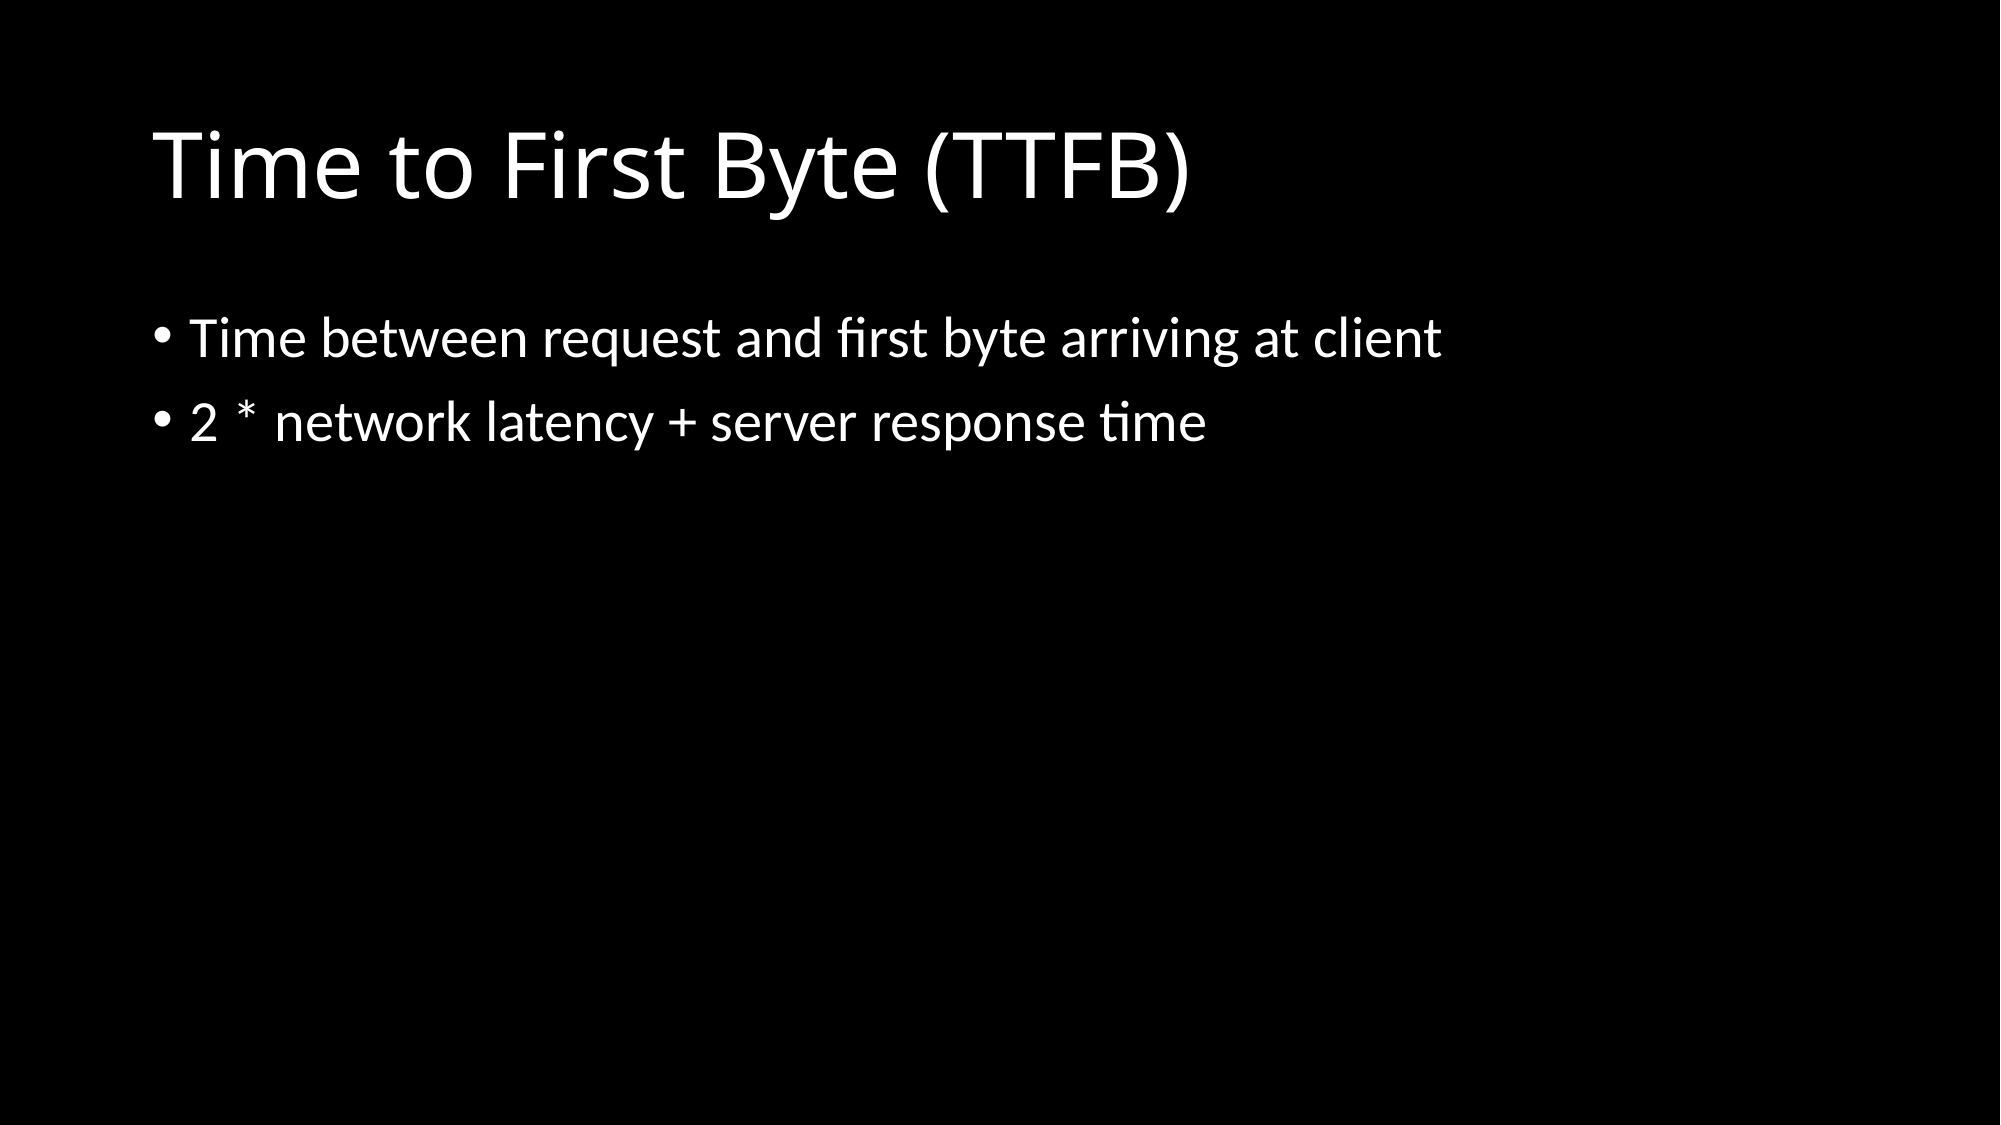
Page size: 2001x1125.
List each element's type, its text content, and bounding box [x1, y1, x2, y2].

list Time between request and first byte arriving at client 2 * network latency + server response time [137, 299, 1863, 1014]
title Time to First Byte (TTFB) [137, 59, 1863, 278]
